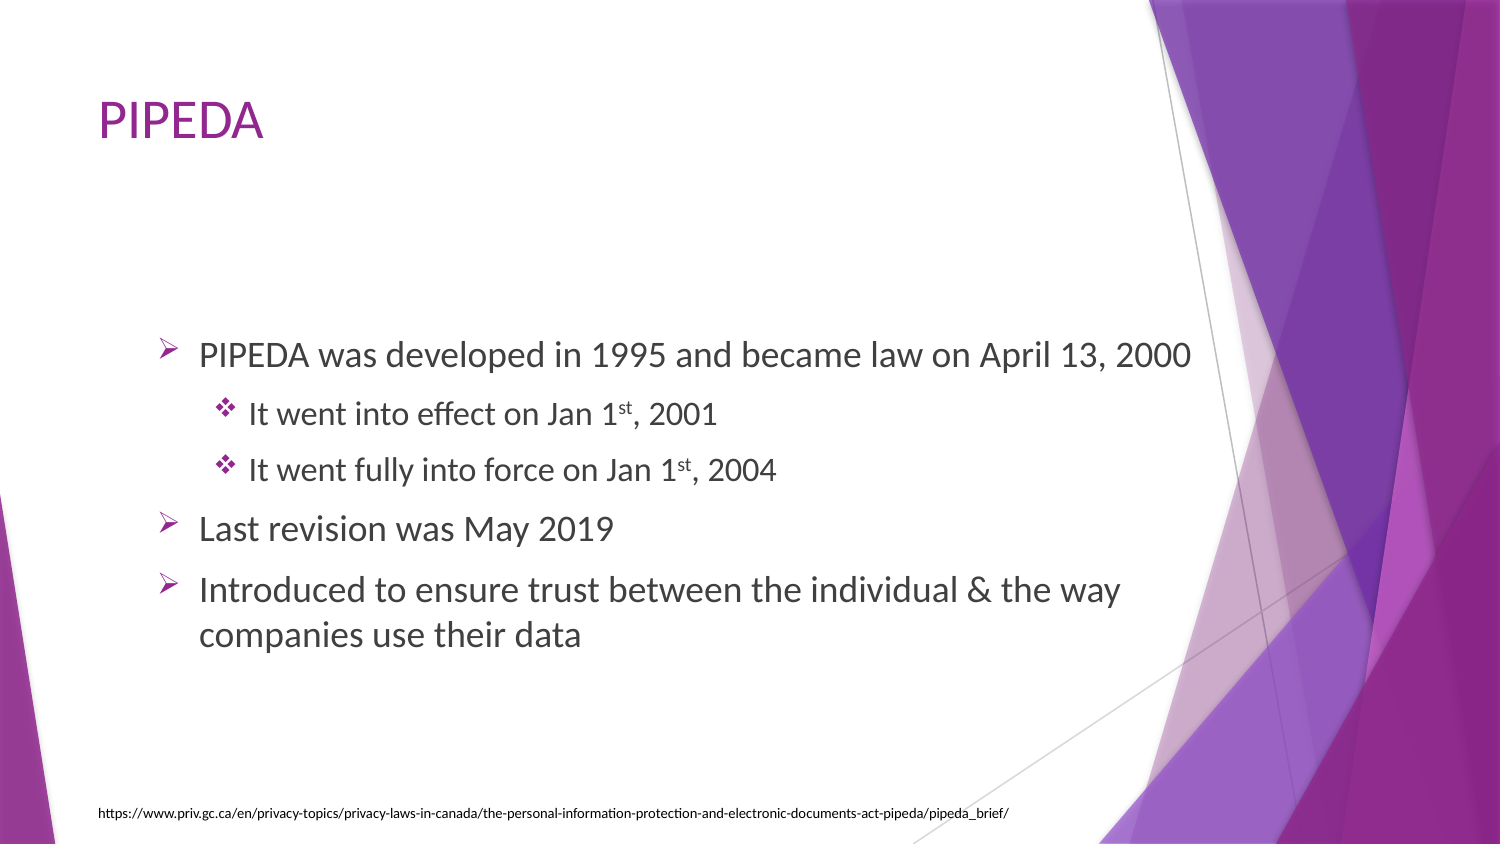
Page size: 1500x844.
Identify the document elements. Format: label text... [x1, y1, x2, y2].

text_box https://www.priv.gc.ca/en/privacy-topics/privacy-laws-in-canada/the-personal-information-protection-and-electronic-documents-act-pipeda/pipeda_brief/ [83, 796, 1118, 829]
text_box PIPEDA [83, 74, 1141, 238]
list PIPEDA was developed in 1995 and became law on April 13, 2000 It went into effect on Jan 1st, 2001 It went fully into force on Jan 1st, 2004 Last revision was May 2019 Introduced to ensure trust between the individual & the way companies use their data [142, 322, 1228, 744]
